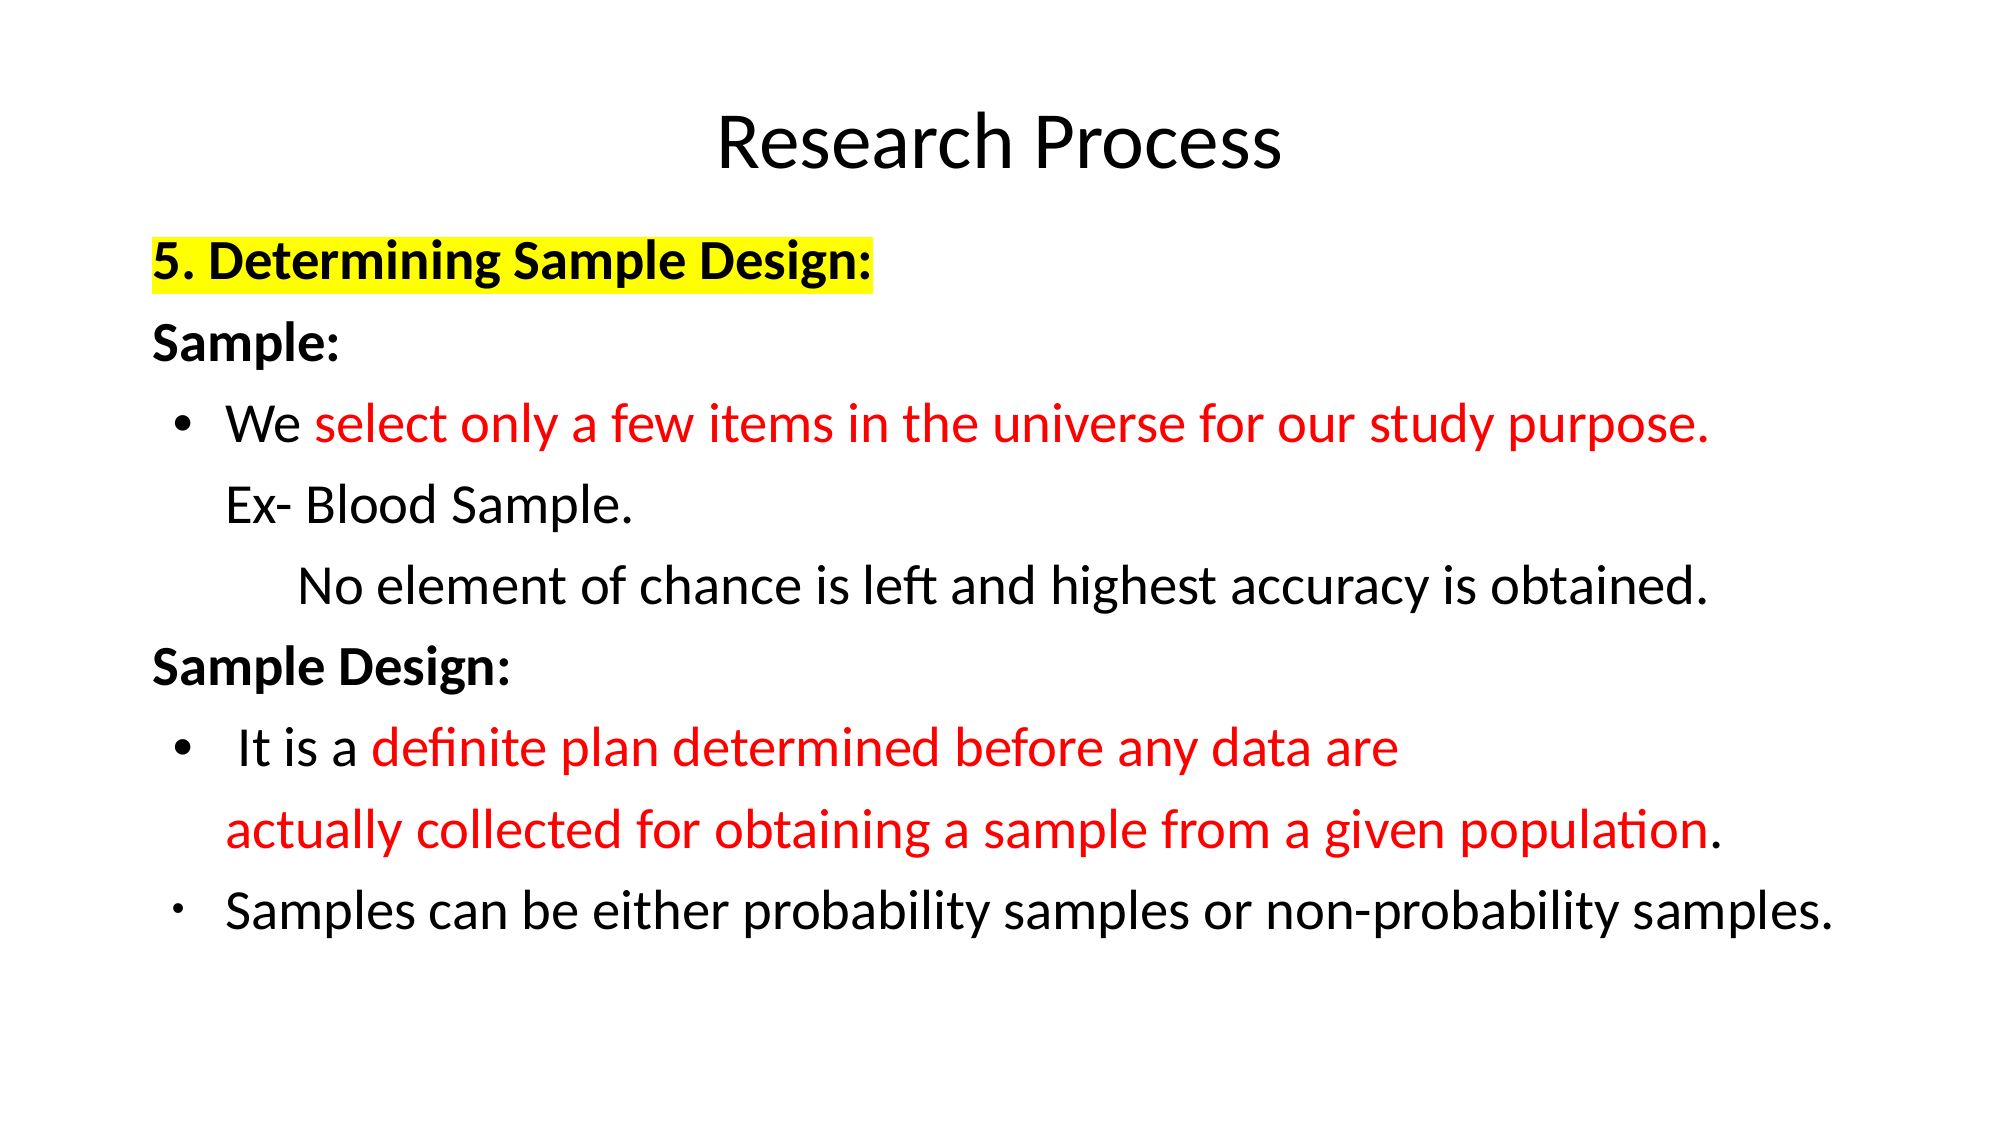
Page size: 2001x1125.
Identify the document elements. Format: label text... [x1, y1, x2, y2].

list 5. Determining Sample Design: Sample: We select only a few items in the universe for our study purpose. Ex- Blood Sample. No element of chance is left and highest accuracy is obtained. Sample Design: It is a definite plan determined before any data are actually collected for obtaining a sample from a given population. Samples can be either probability samples or non-probability samples. [137, 223, 1863, 1014]
title Research Process [137, 59, 1863, 223]
